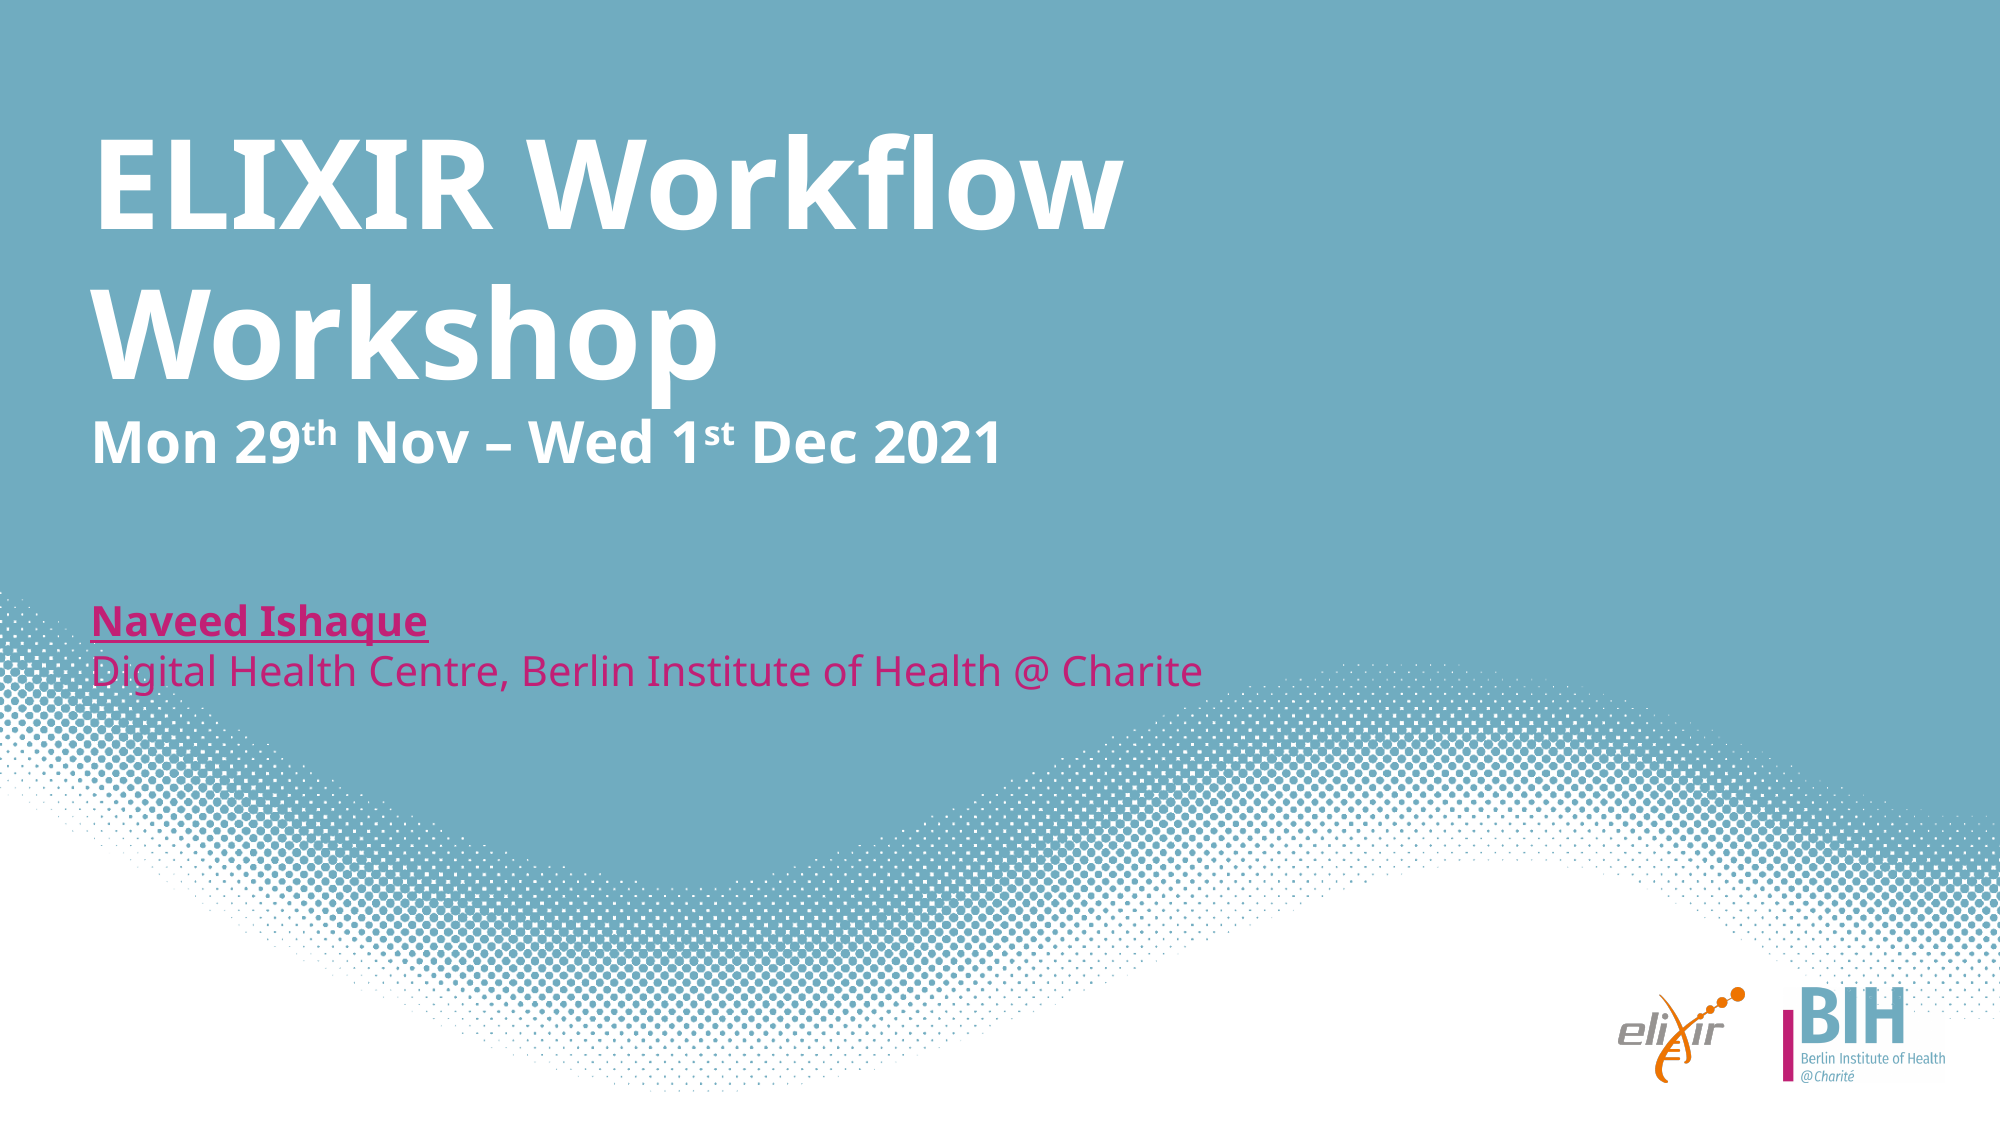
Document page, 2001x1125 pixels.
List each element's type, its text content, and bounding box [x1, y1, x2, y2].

title ELIXIR Workflow Workshop Mon 29th Nov – Wed 1st Dec 2021 Naveed Ishaque Digital Health Centre, Berlin Institute of Health @ Charite [90, 101, 1674, 634]
picture [0, 0, 2000, 1125]
